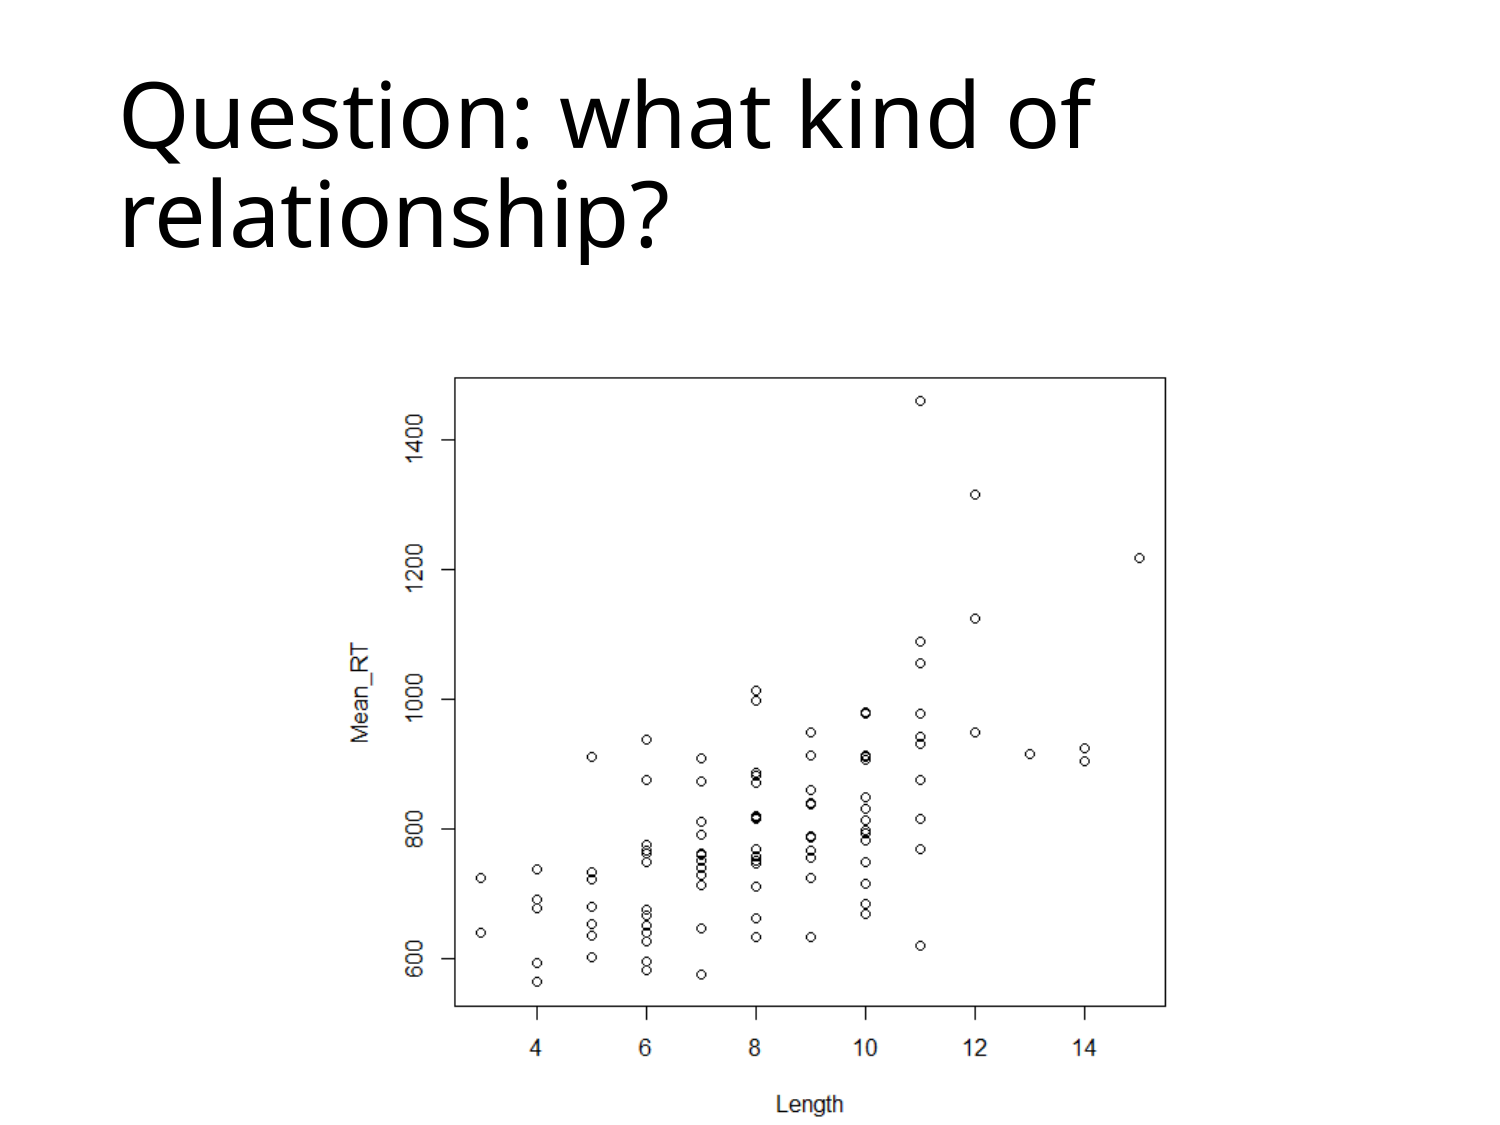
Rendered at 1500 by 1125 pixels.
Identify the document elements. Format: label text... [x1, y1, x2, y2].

title Question: what kind of relationship? [103, 59, 1397, 278]
picture [342, 265, 1224, 1125]
